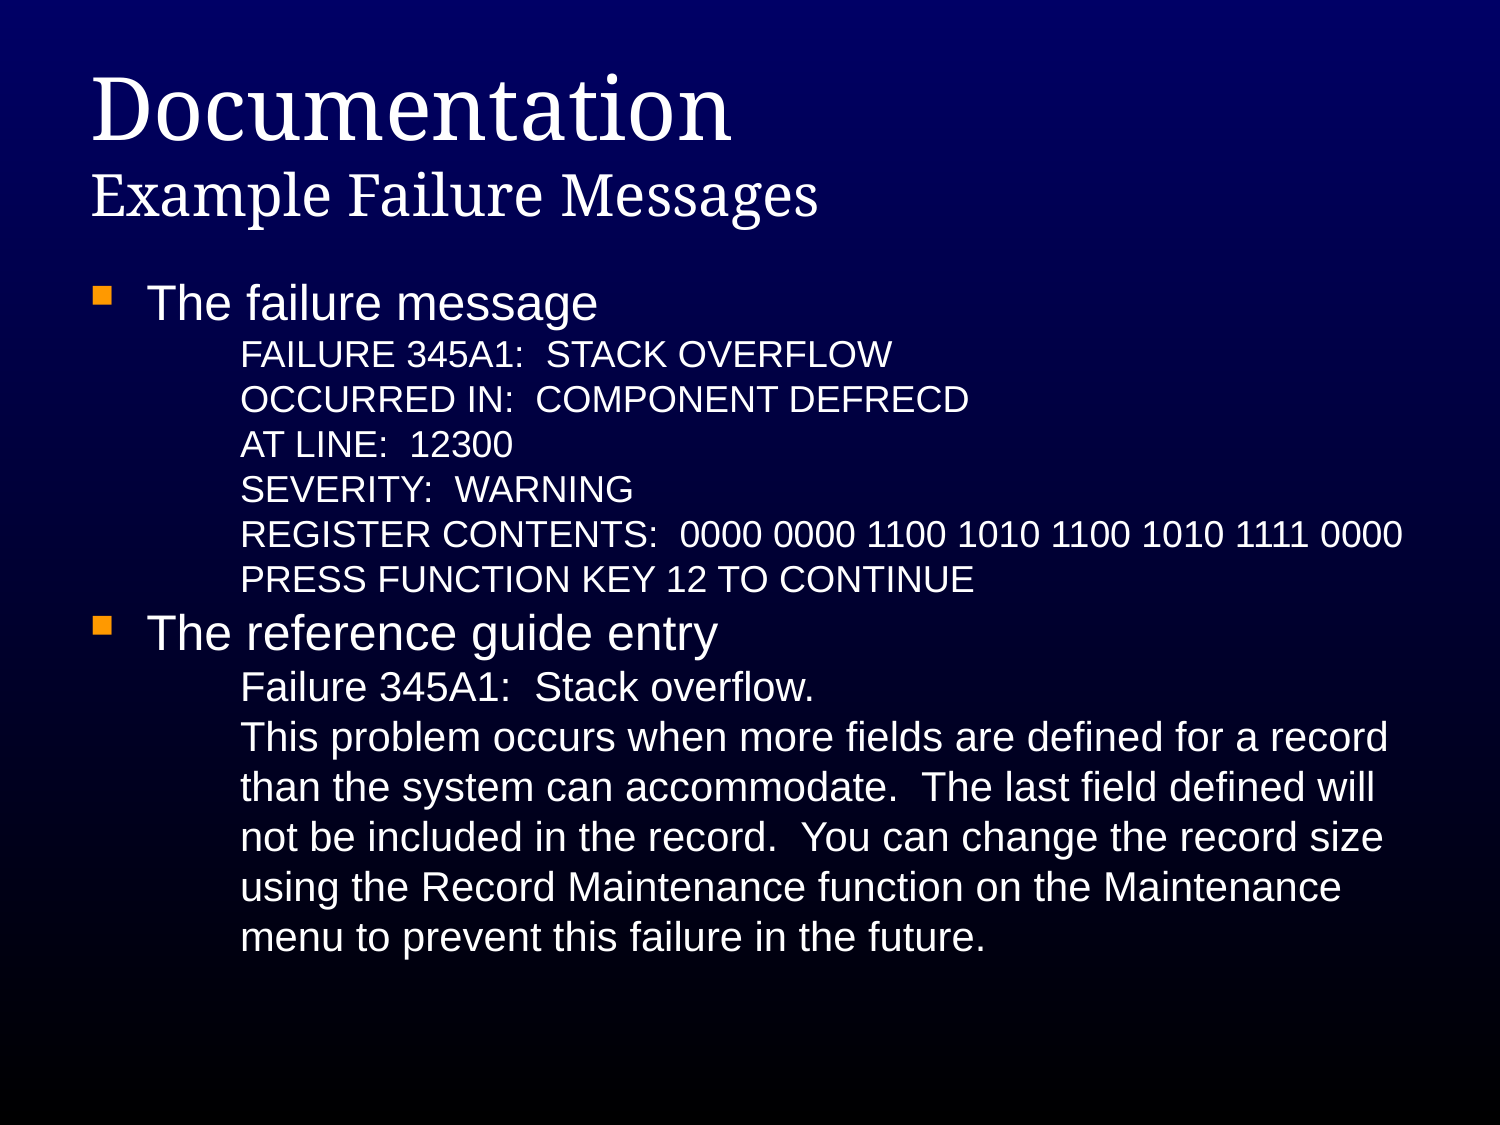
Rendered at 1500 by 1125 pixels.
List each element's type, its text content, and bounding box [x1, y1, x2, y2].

list The failure message FAILURE 345A1: STACK OVERFLOW OCCURRED IN: COMPONENT DEFRECD AT LINE: 12300 SEVERITY: WARNING REGISTER CONTENTS: 0000 0000 1100 1010 1100 1010 1111 0000 PRESS FUNCTION KEY 12 TO CONTINUE The reference guide entry Failure 345A1: Stack overflow. This problem occurs when more fields are defined for a record than the system can accommodate. The last field defined will not be included in the record. You can change the record size using the Record Maintenance function on the Maintenance menu to prevent this failure in the future. [75, 262, 1425, 1006]
title Documentation Example Failure Messages [75, 45, 1425, 233]
